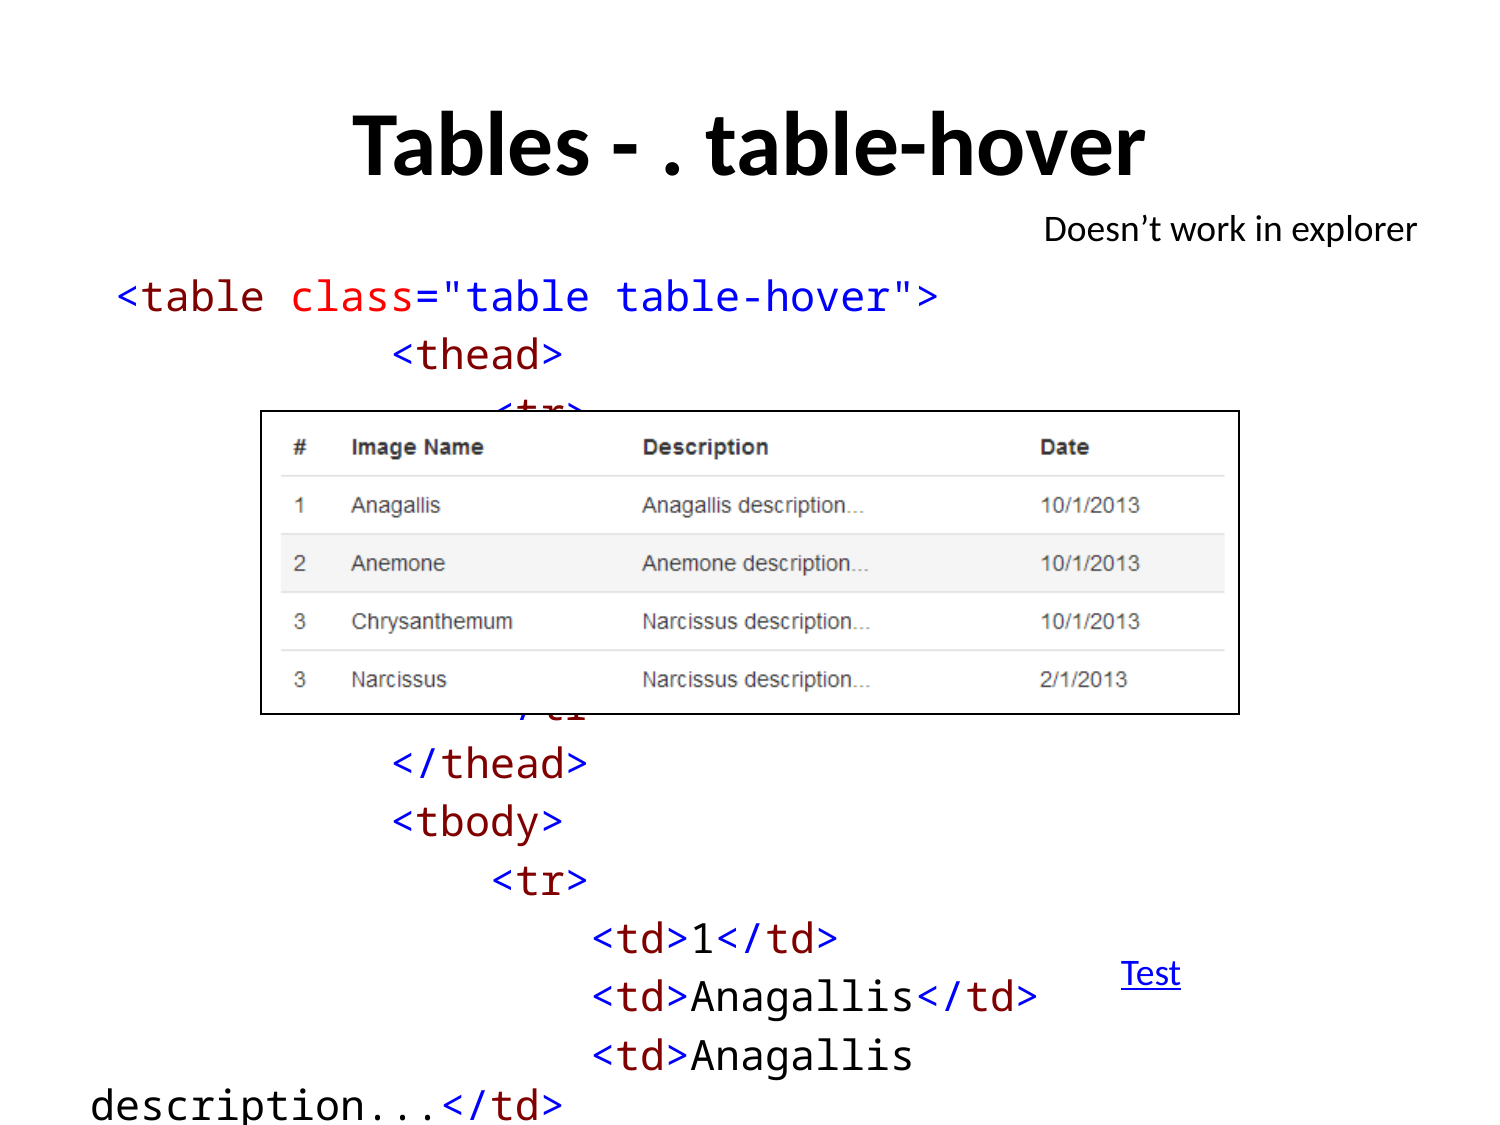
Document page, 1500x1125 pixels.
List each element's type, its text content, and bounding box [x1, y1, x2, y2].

title Tables - . table-hover [75, 45, 1425, 233]
text_box Test [1105, 940, 1366, 1001]
picture [261, 411, 1239, 714]
list <table class="table table-hover"> <thead> <tr> <th>#</th> <th>Image Name</th> <th>Description</th> <th>Date</th> </tr> </thead> <tbody> <tr> <td>1</td> <td>Anagallis</td> <td>Anagallis description...</td> <td>10/1/2013</td> </tr> <tr> <td>2</td> <td>Anemone</td> <td>Anemone description...</td> <td>10/1/2013</td> </tr> <tr> <td>3</td> <td>Chrysanthemum</td> <td>Narcissus description...</td> <td>10/1/2013</td> </tr> <tr> <td>3</td> <td>Narcissus</td> <td>Narcissus description...</td> <td>2/1/2013</td> </tr> </tbody> </table> [75, 262, 1425, 1005]
text_box Doesn’t work in explorer [1029, 196, 1434, 256]
